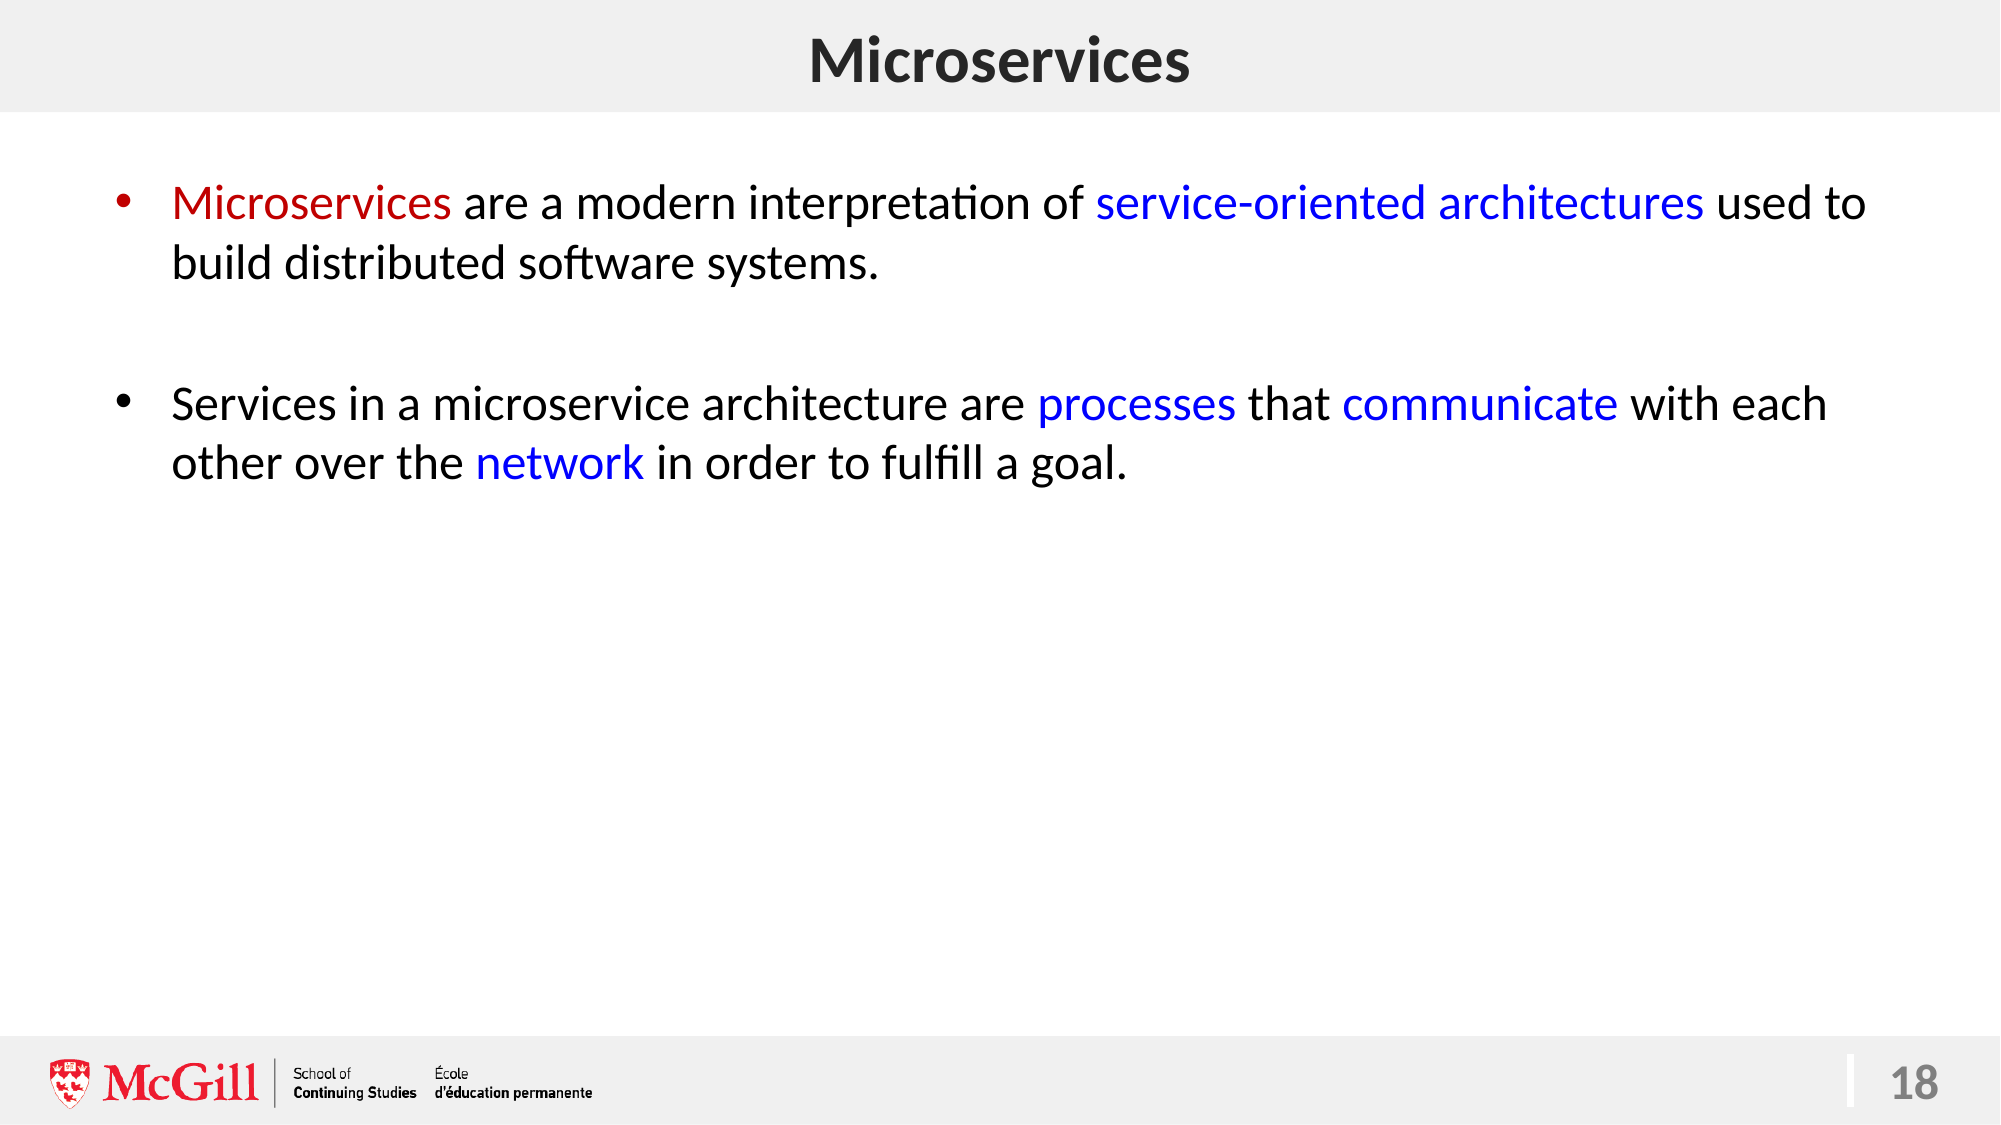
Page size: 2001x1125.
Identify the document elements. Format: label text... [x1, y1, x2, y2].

list Microservices are a modern interpretation of service-oriented architectures used to build distributed software systems. Services in a microservice architecture are processes that communicate with each other over the network in order to fulfill a goal. [99, 162, 1900, 1005]
title Microservices [0, 0, 2000, 113]
picture [50, 1058, 592, 1109]
